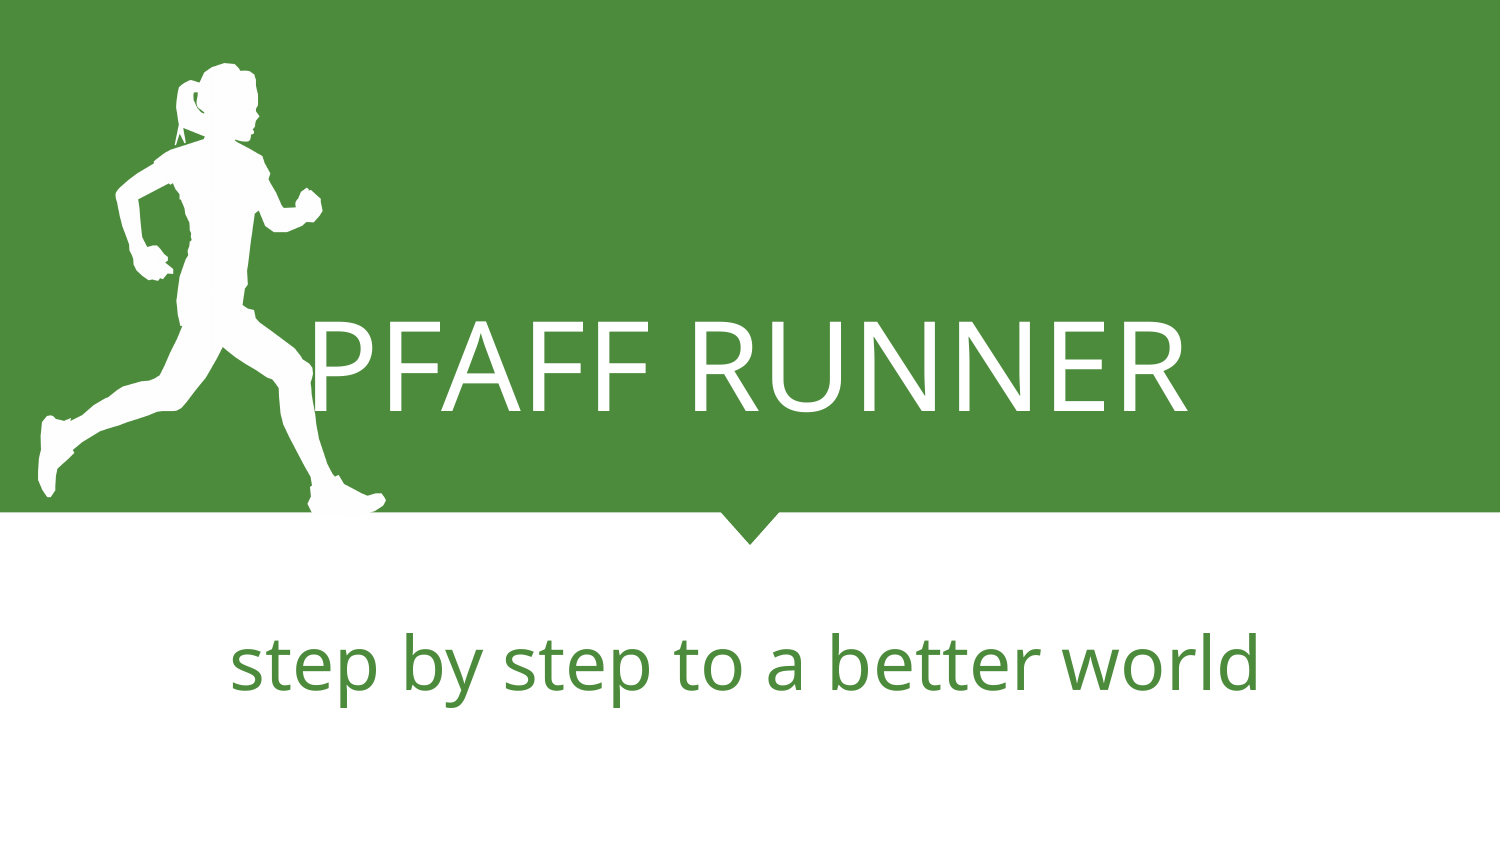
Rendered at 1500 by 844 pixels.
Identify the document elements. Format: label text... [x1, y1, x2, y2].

title PFAFF RUNNER [390, 105, 1427, 452]
picture [38, 63, 386, 518]
subtitle step by step to a better world [67, 557, 1427, 765]
